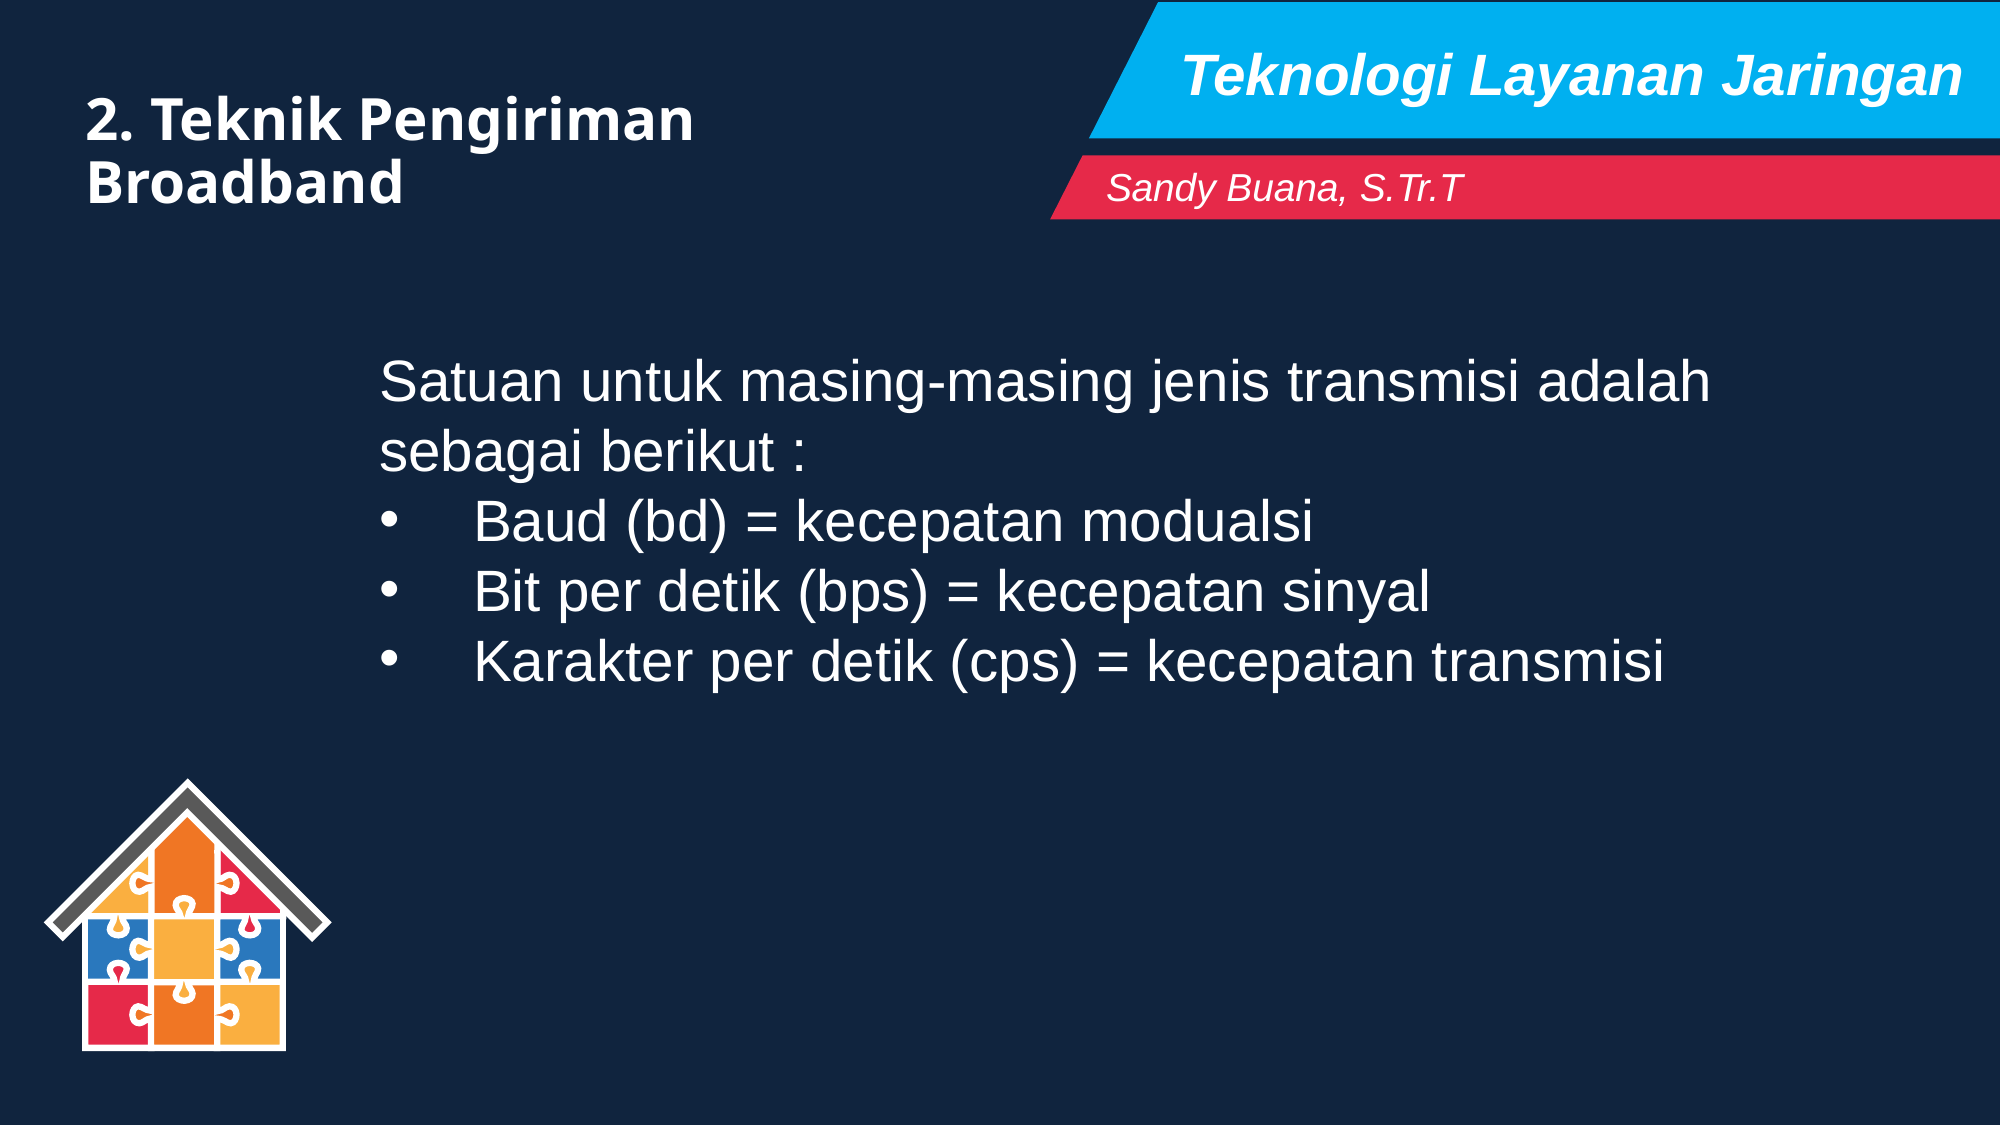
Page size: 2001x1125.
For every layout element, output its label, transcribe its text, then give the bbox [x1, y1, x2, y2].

text_box [160, 781, 215, 808]
text_box Teknologi Layanan Jaringan [1165, 29, 1986, 115]
text_box [284, 877, 329, 939]
text_box Satuan untuk masing-masing jenis transmisi adalah sebagai berikut : Baud (bd) = kecepatan modualsi Bit per detik (bps) = kecepatan sinyal Karakter per detik (cps) = kecepatan transmisi [364, 335, 1915, 701]
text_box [85, 808, 284, 1048]
text_box [1048, 154, 2000, 221]
list 2. Teknik Pengiriman Broadband [70, 82, 1023, 202]
text_box [46, 883, 85, 939]
text_box [1087, 1, 2000, 140]
text_box Sandy Buana, S.Tr.T [1091, 155, 1875, 217]
